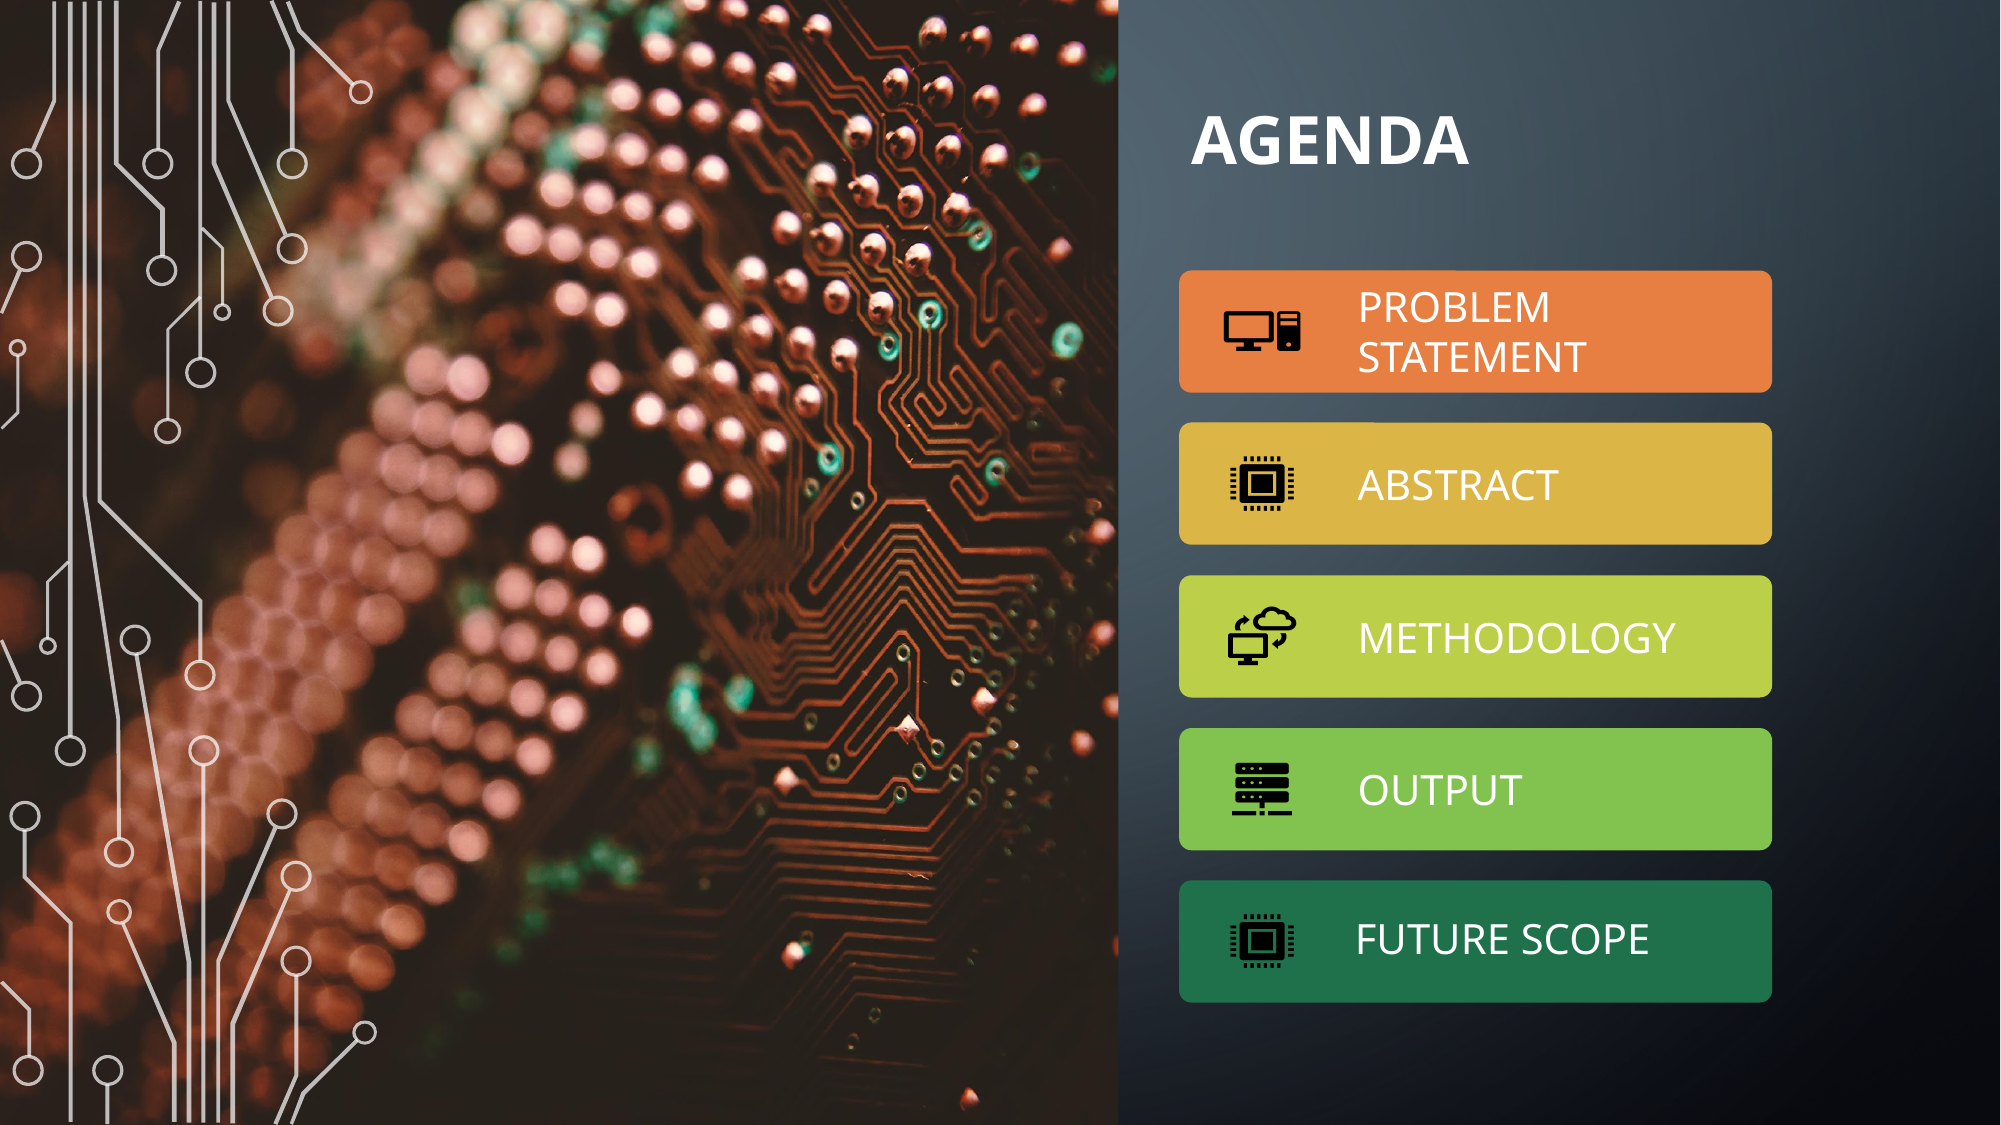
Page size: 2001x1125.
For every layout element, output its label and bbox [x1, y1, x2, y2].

picture [379, 0, 1119, 1125]
text_box [1121, 0, 2000, 1125]
text_box [0, 0, 379, 1125]
